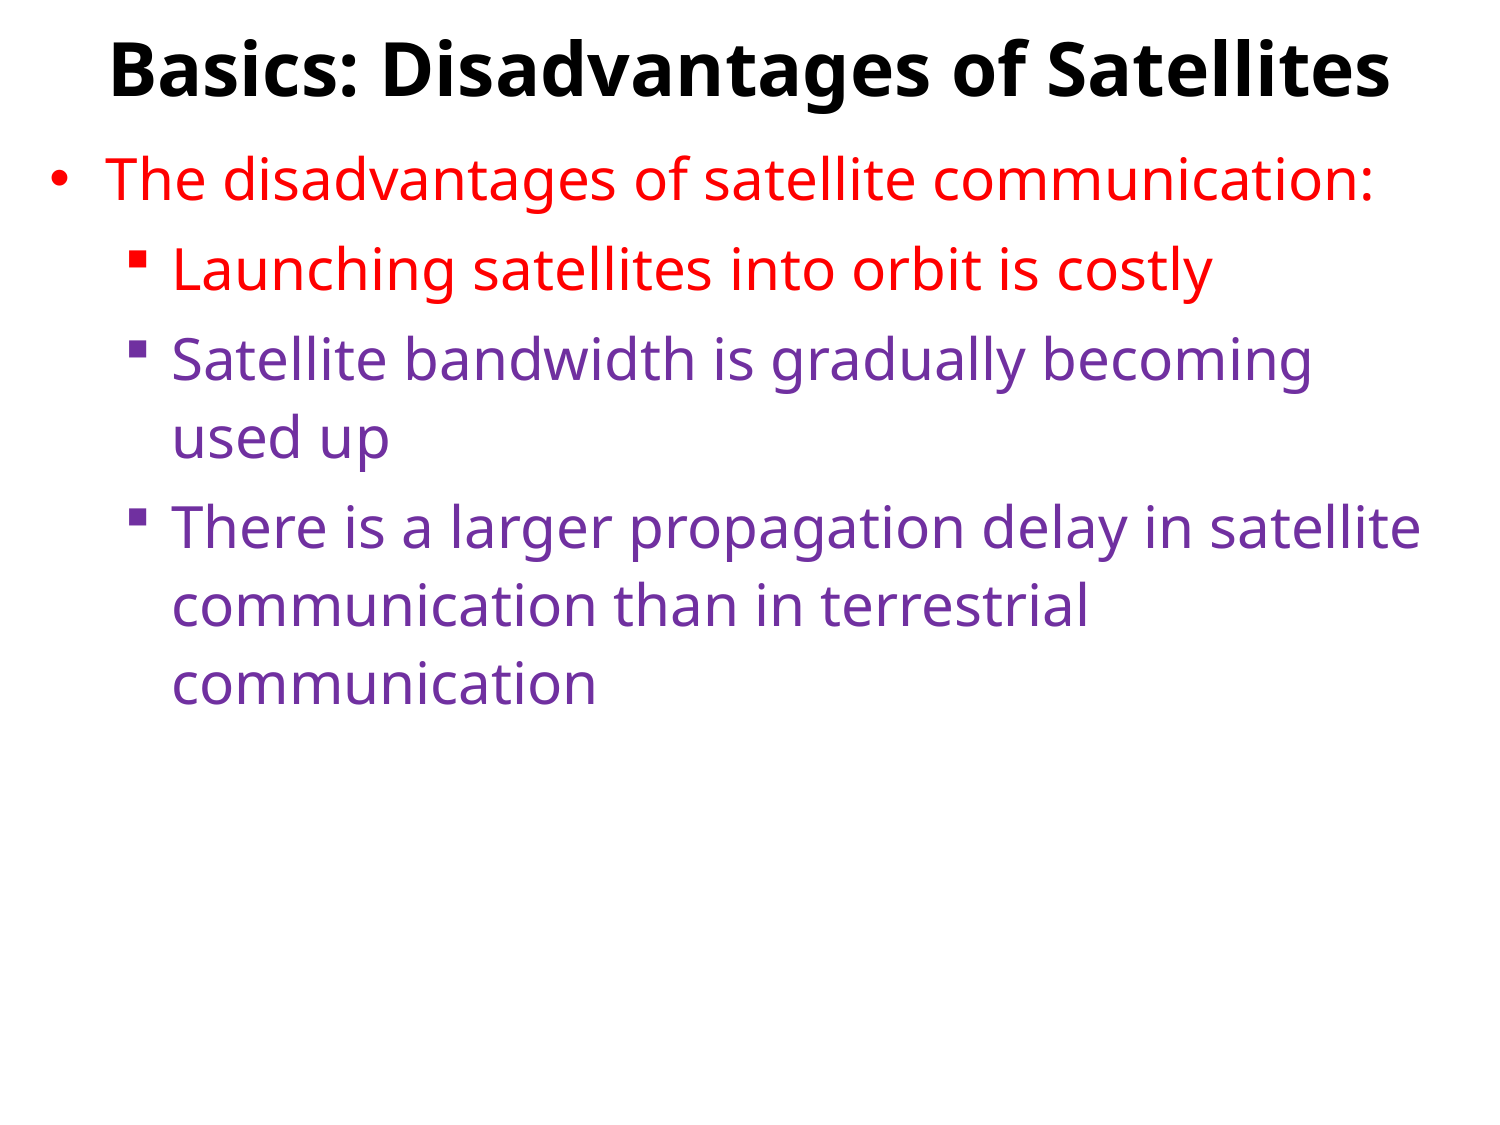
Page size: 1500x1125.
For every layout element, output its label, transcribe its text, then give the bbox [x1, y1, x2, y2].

list The disadvantages of satellite communication: Launching satellites into orbit is costly Satellite bandwidth is gradually becoming used up There is a larger propagation delay in satellite communication than in terrestrial communication [34, 126, 1466, 1050]
title Basics: Disadvantages of Satellites [75, 32, 1425, 100]
